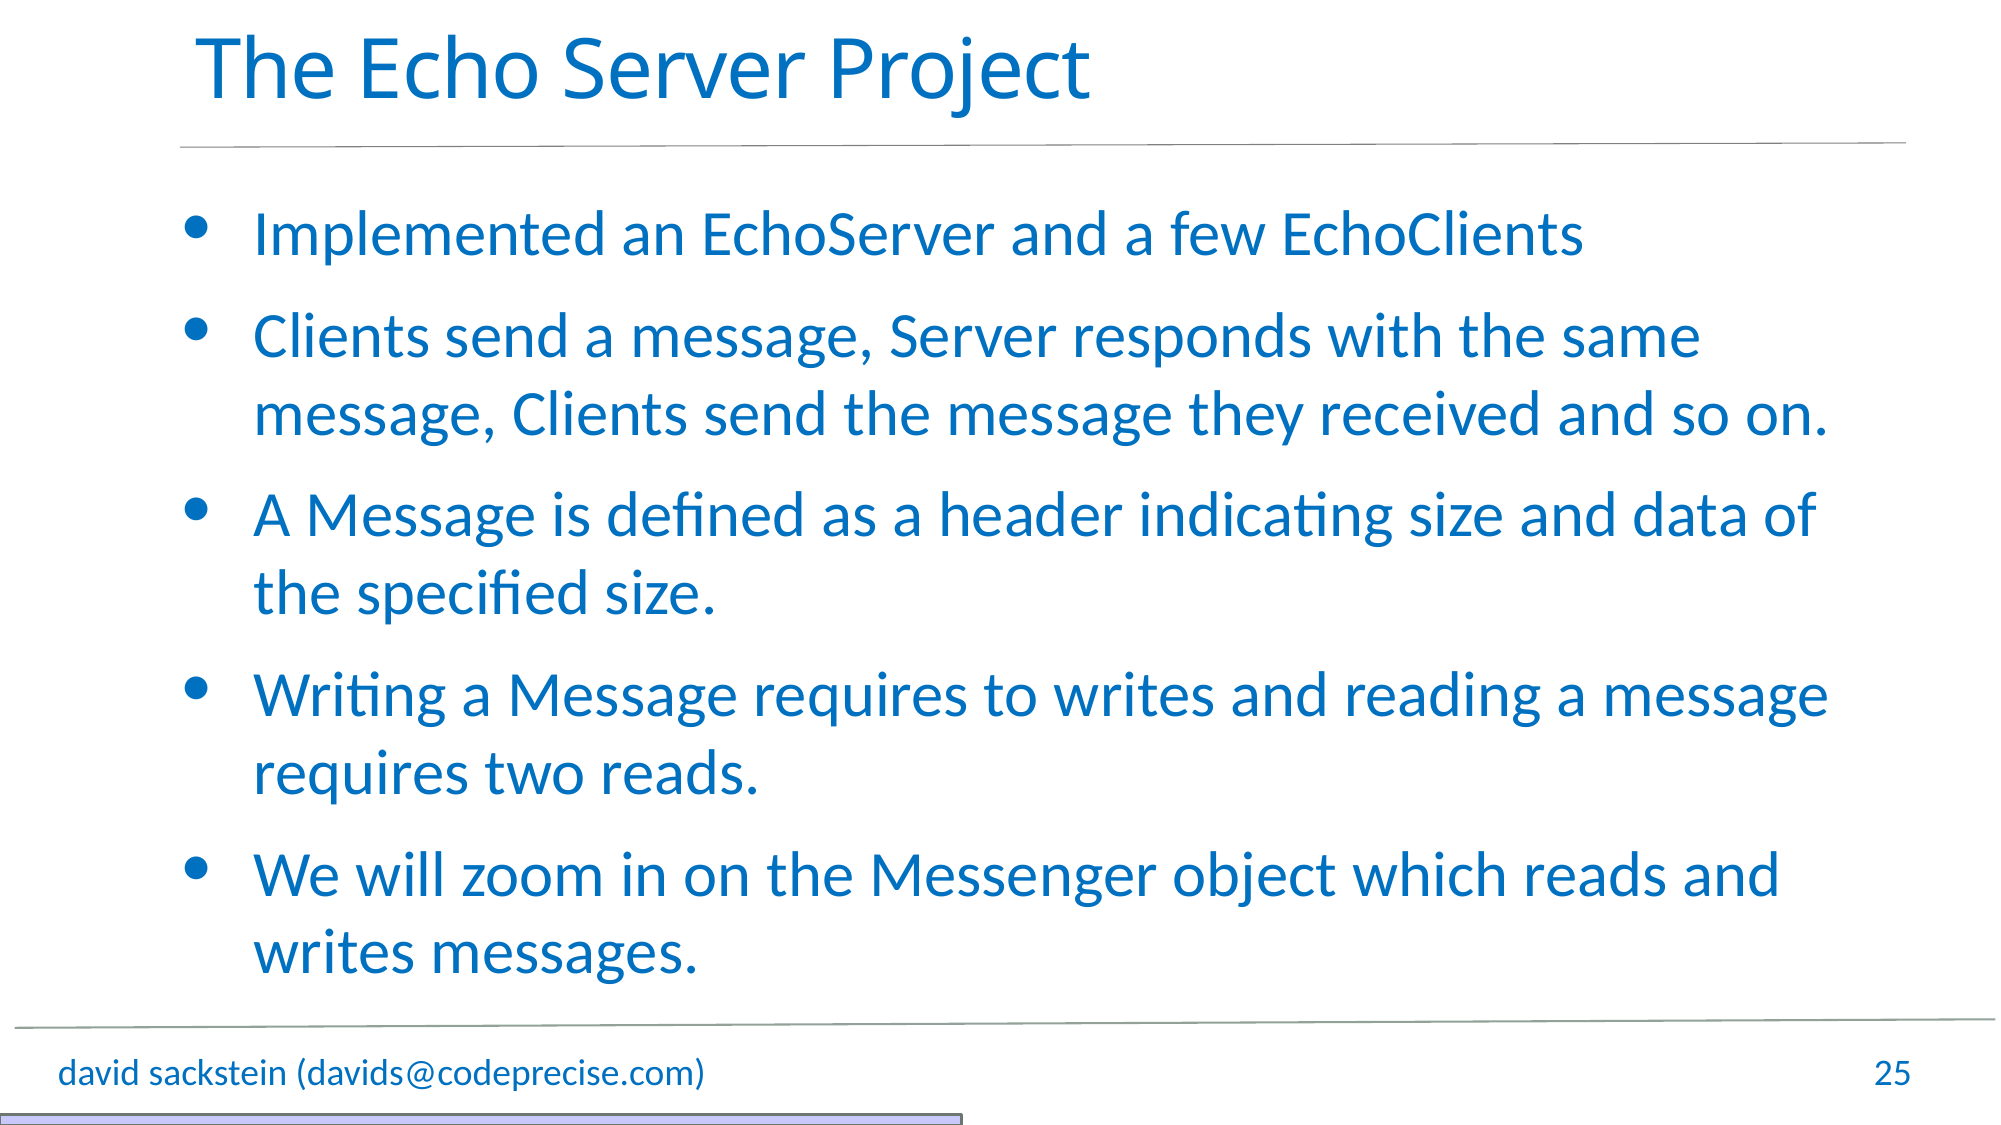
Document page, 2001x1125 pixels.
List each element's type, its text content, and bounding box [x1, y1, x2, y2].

title The Echo Server Project [180, 33, 1830, 124]
list Implemented an EchoServer and a few EchoClients Clients send a message, Server responds with the same message, Clients send the message they received and so on. A Message is defined as a header indicating size and data of the specified size. Writing a Message requires to writes and reading a message requires two reads. We will zoom in on the Messenger object which reads and writes messages. [180, 183, 1915, 1001]
text_box [0, 1113, 963, 1125]
